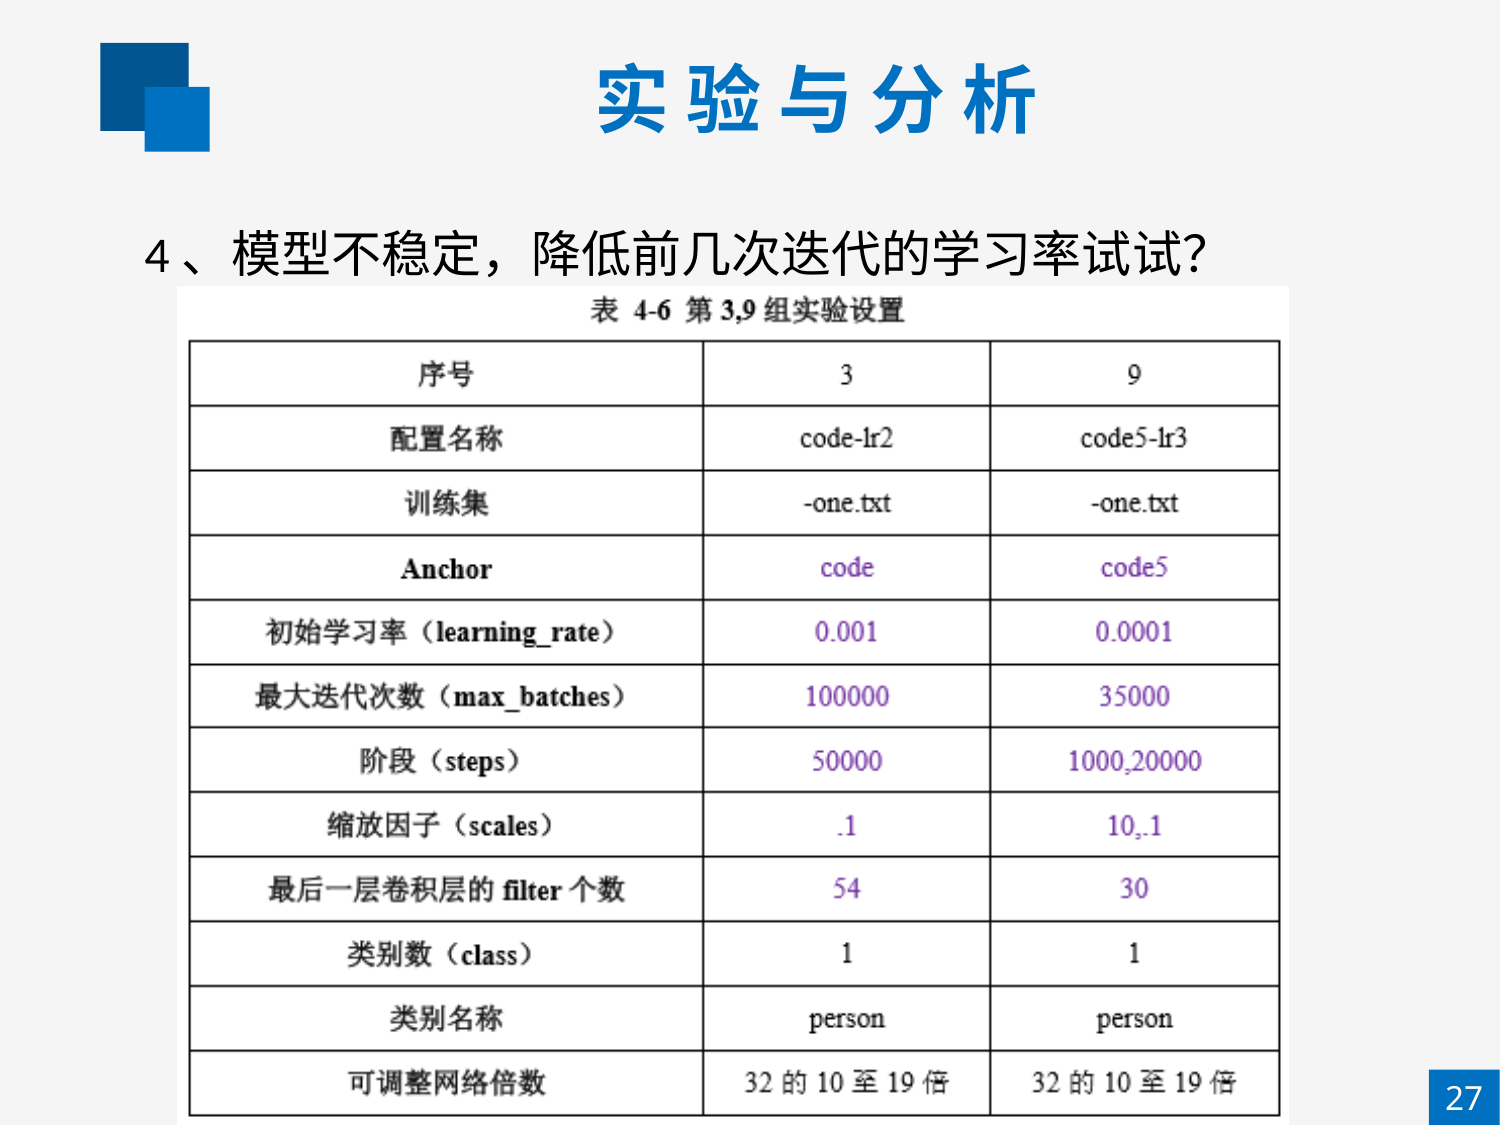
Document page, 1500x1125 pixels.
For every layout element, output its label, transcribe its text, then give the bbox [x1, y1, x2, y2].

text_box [99, 42, 210, 153]
picture [176, 285, 1289, 1125]
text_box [1295, 1069, 1500, 1125]
text_box 4、模型不稳定，降低前几次迭代的学习率试试？ [129, 203, 1377, 291]
text_box 实 验 与 分 析 [232, 45, 1400, 150]
